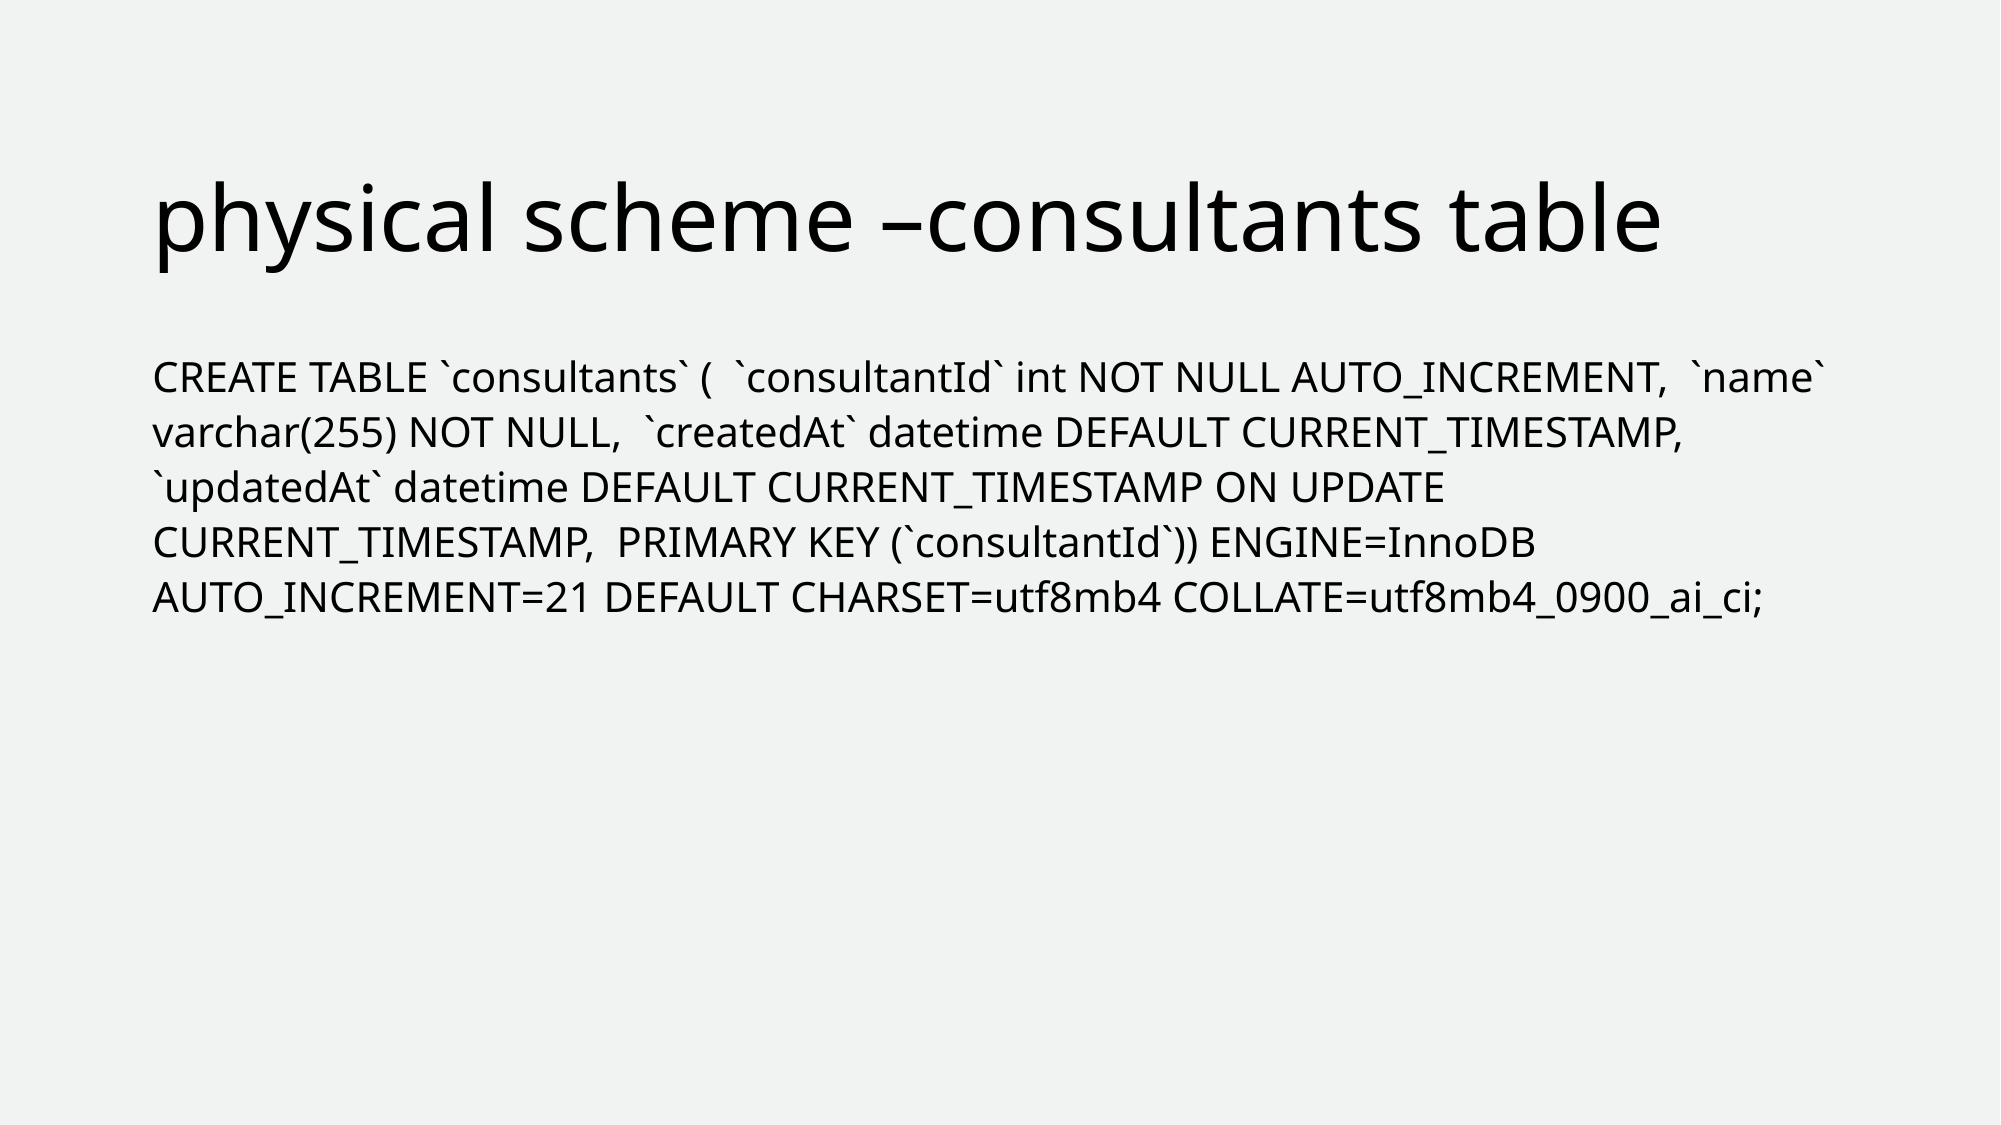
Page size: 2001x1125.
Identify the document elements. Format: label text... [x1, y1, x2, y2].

list CREATE TABLE `consultants` ( `consultantId` int NOT NULL AUTO_INCREMENT, `name` varchar(255) NOT NULL, `createdAt` datetime DEFAULT CURRENT_TIMESTAMP, `updatedAt` datetime DEFAULT CURRENT_TIMESTAMP ON UPDATE CURRENT_TIMESTAMP, PRIMARY KEY (`consultantId`)) ENGINE=InnoDB AUTO_INCREMENT=21 DEFAULT CHARSET=utf8mb4 COLLATE=utf8mb4_0900_ai_ci; [137, 338, 1863, 1014]
title physical scheme –consultants table [137, 95, 1863, 280]
